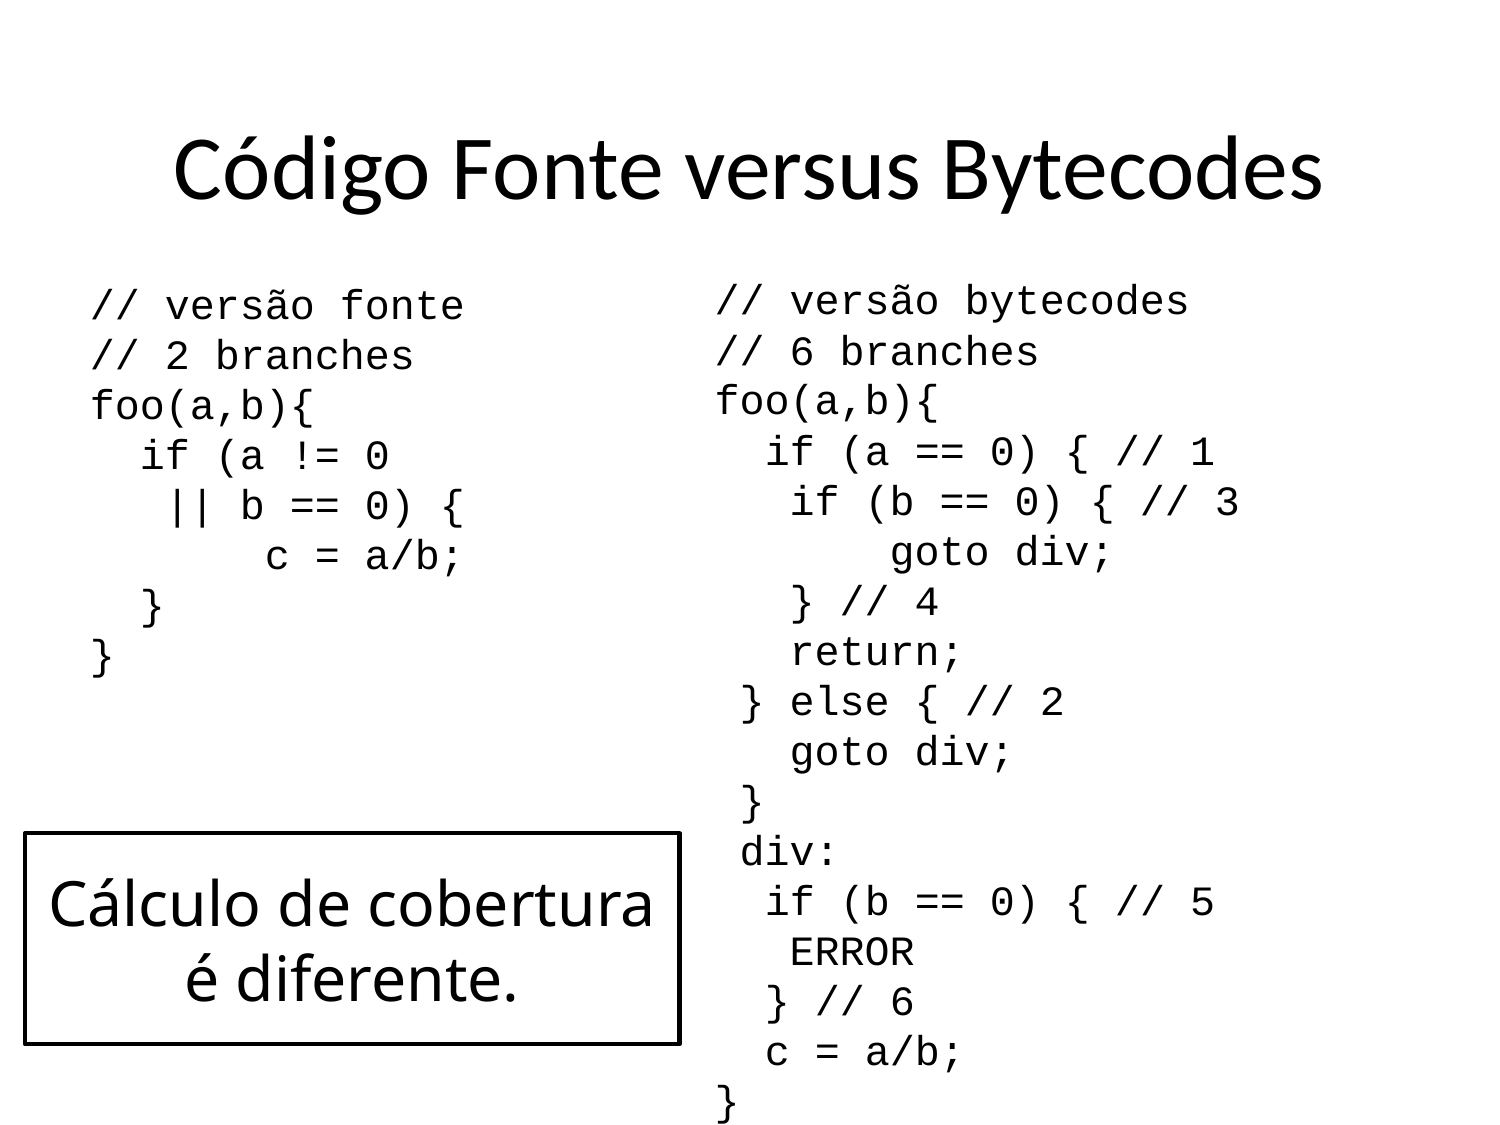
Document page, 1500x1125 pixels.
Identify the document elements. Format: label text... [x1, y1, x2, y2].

text_box Cálculo de cobertura é diferente. [23, 831, 682, 1046]
text_box Código Fonte versus Bytecodes [74, 45, 1425, 233]
text_box // versão bytecodes // 6 branches foo(a,b){ if (a == 0) { // 1 if (b == 0) { // 3 goto div; } // 4 return; } else { // 2 goto div; } div: if (b == 0) { // 5 ERROR } // 6 c = a/b; } [699, 258, 1463, 696]
text_box // versão fonte // 2 branches foo(a,b){ if (a != 0 || b == 0) { c = a/b; } } [75, 262, 588, 700]
